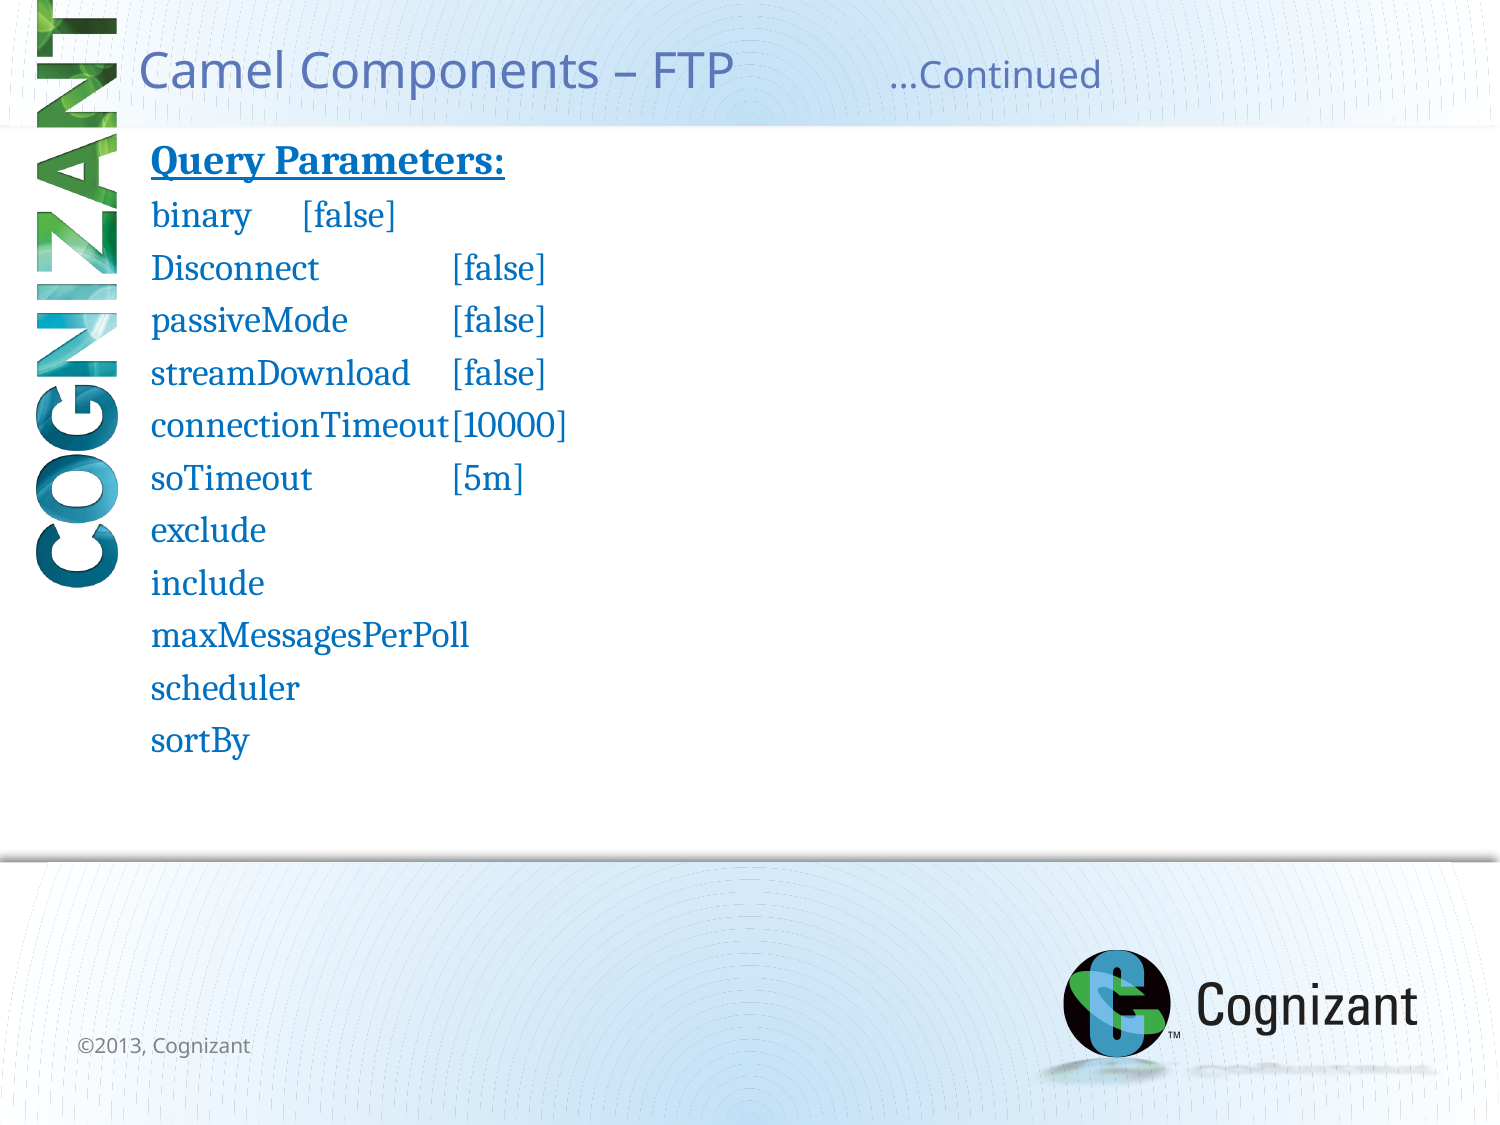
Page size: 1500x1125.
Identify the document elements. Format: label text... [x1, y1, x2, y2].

subtitle Query Parameters: binary [false] Disconnect [false] passiveMode [false] streamDownload [false] connectionTimeout [10000] soTimeout [5m] exclude include maxMessagesPerPoll scheduler sortBy [135, 125, 1448, 882]
picture [30, 0, 125, 593]
picture [987, 937, 1473, 1116]
title Camel Components – FTP …Continued [123, 30, 1483, 106]
